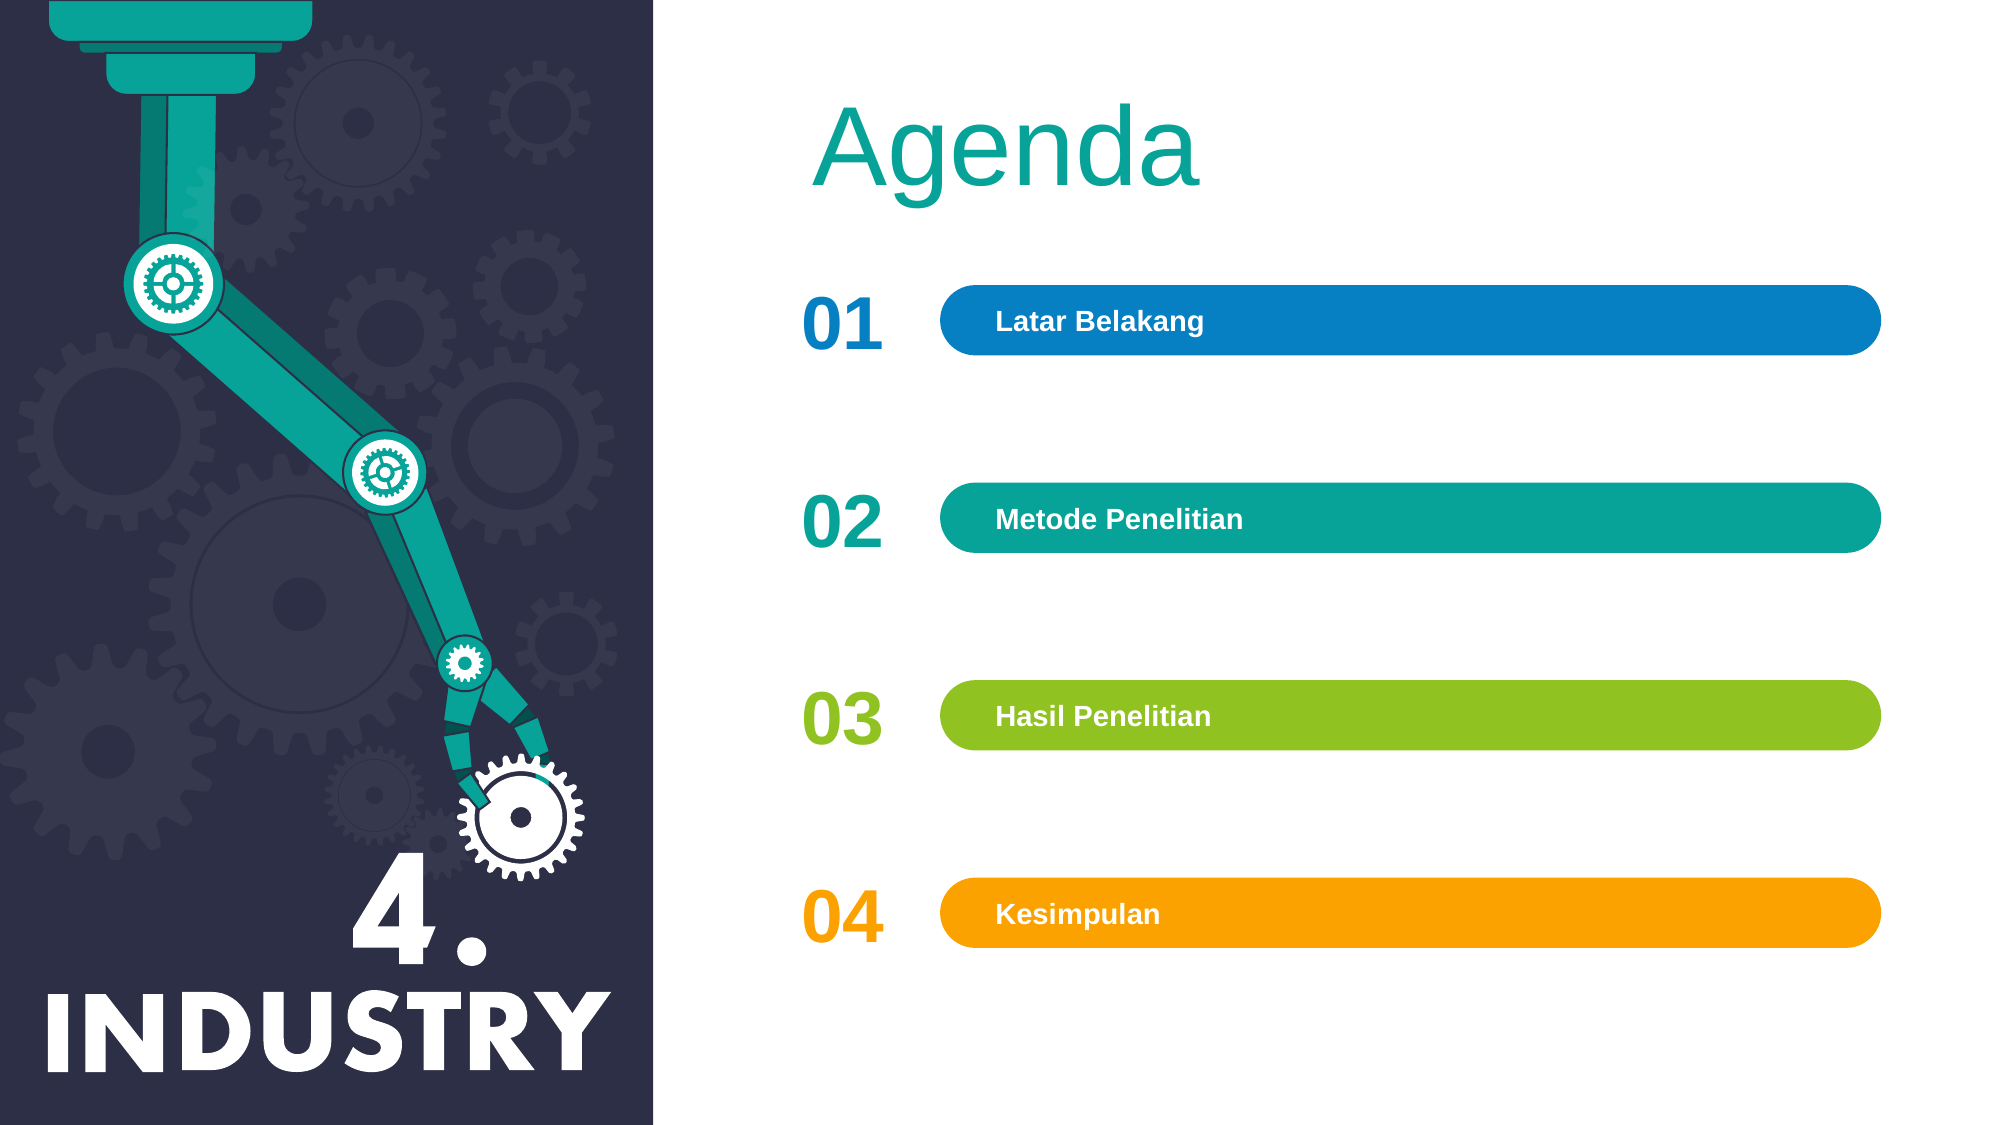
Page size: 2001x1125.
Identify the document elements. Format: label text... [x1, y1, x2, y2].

text_box Metode Penelitian [940, 482, 1882, 553]
text_box Kesimpulan [940, 877, 1882, 948]
text_box Hasil Penelitian [940, 680, 1882, 751]
text_box 01 [764, 267, 922, 372]
text_box Latar Belakang [940, 285, 1882, 356]
text_box 02 [764, 464, 922, 570]
text_box Agenda [798, 65, 1882, 215]
text_box 04 [764, 859, 922, 965]
text_box 03 [764, 662, 922, 767]
